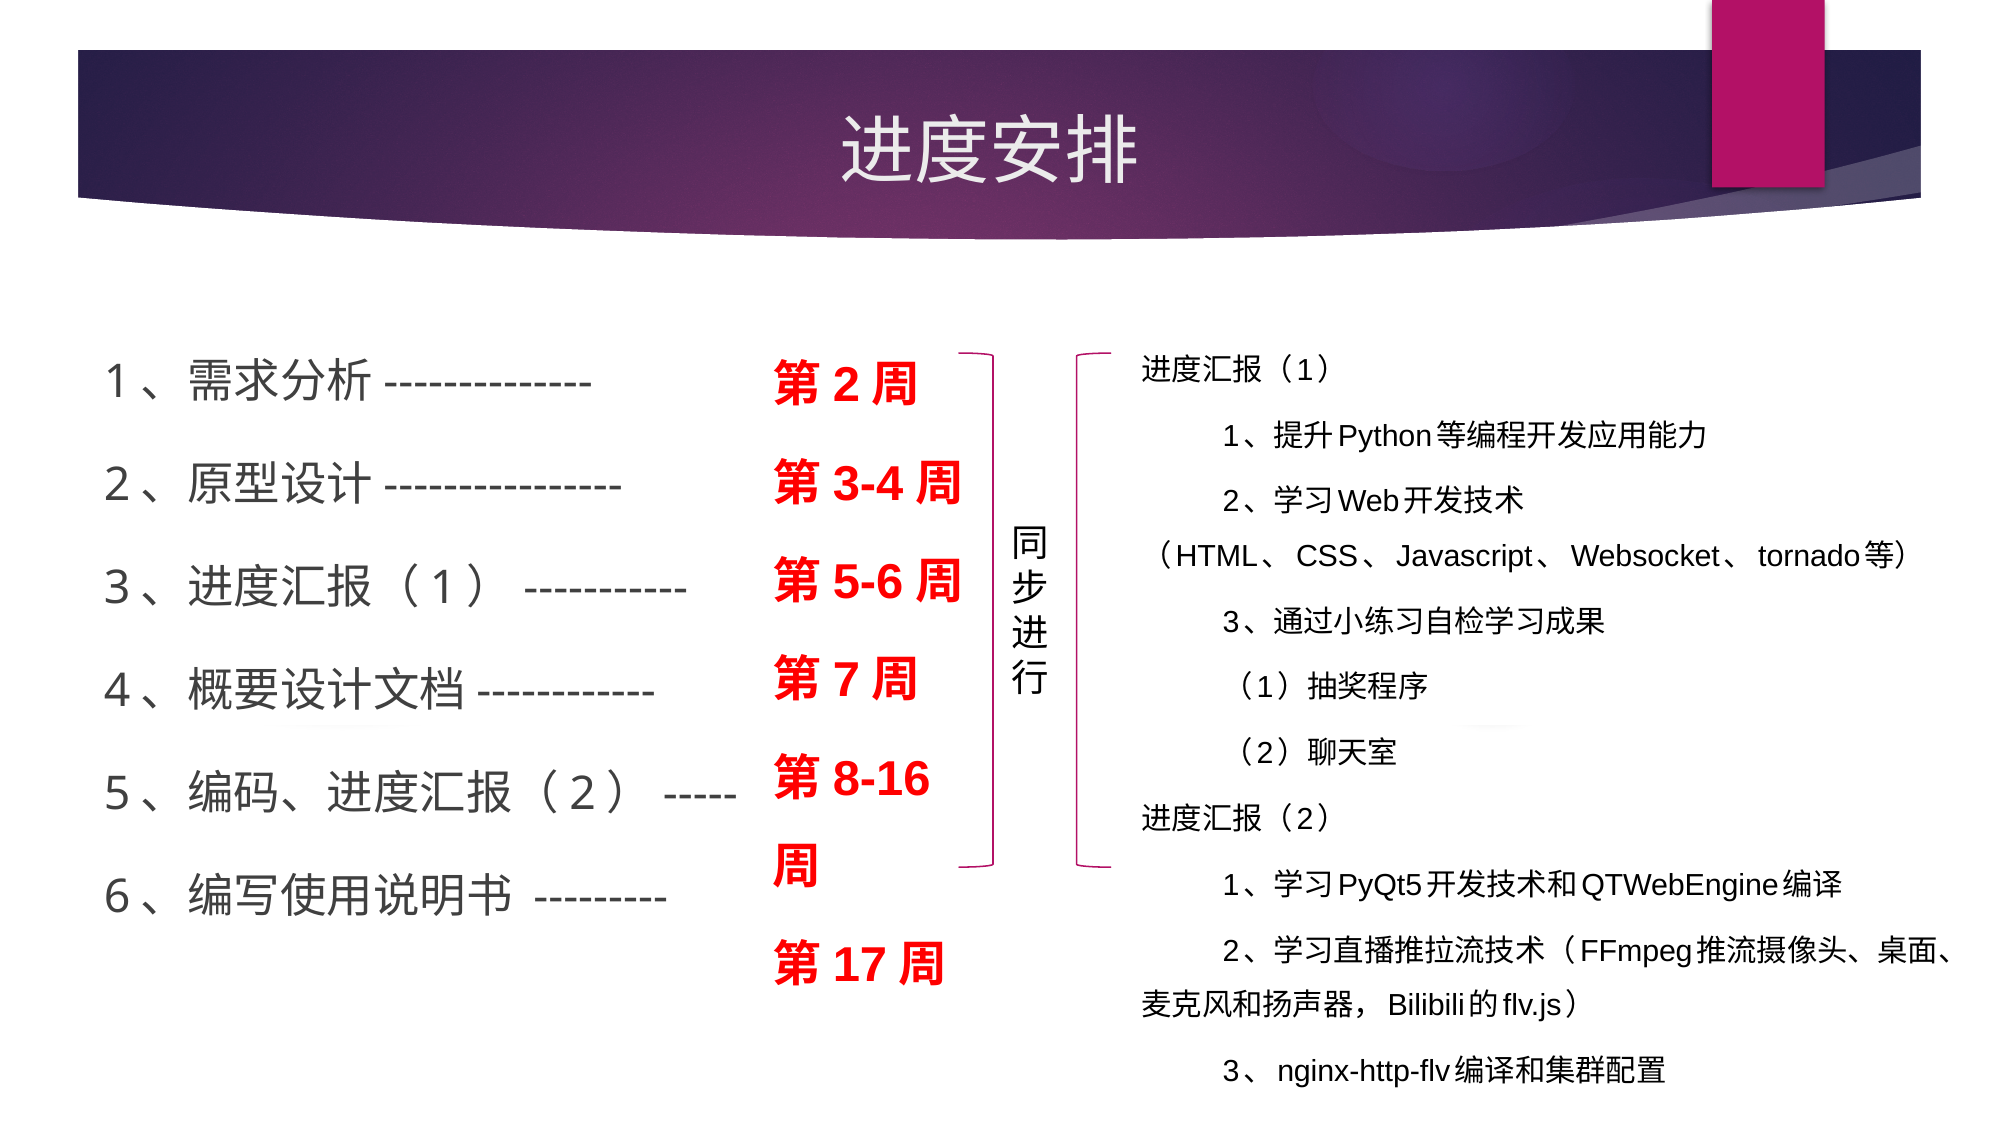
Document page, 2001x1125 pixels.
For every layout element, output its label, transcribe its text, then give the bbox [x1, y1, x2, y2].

title 进度安排 [824, 89, 1176, 206]
text_box [1075, 352, 1112, 868]
text_box 第2周 第3-4周 第5-6周 第7周 第8-16周 第17周 [757, 315, 993, 1005]
text_box 进度汇报（1） 1、提升Python等编程开发应用能力 2、学习Web开发技术（HTML、CSS、Javascript、Websocket、tornado等） 3、通过小练习自检学习成果 （1）抽奖程序 （2）聊天室 进度汇报（2） 1、学习PyQt5开发技术和QTWebEngine编译 2、学习直播推拉流技术（FFmpeg推流摄像头、桌面、麦克风和扬声器，Bilibili的flv.js） 3、nginx-http-flv编译和集群配置 [1126, 324, 1963, 1097]
text_box 同 步 进 行 [997, 511, 1065, 707]
list 1、需求分析-------------- 2、原型设计---------------- 3、进度汇报（1）----------- 4、概要设计文档------------ 5、编码、进度汇报（2）----- 6、编写使用说明书 --------- [88, 315, 757, 1005]
text_box [958, 352, 994, 868]
